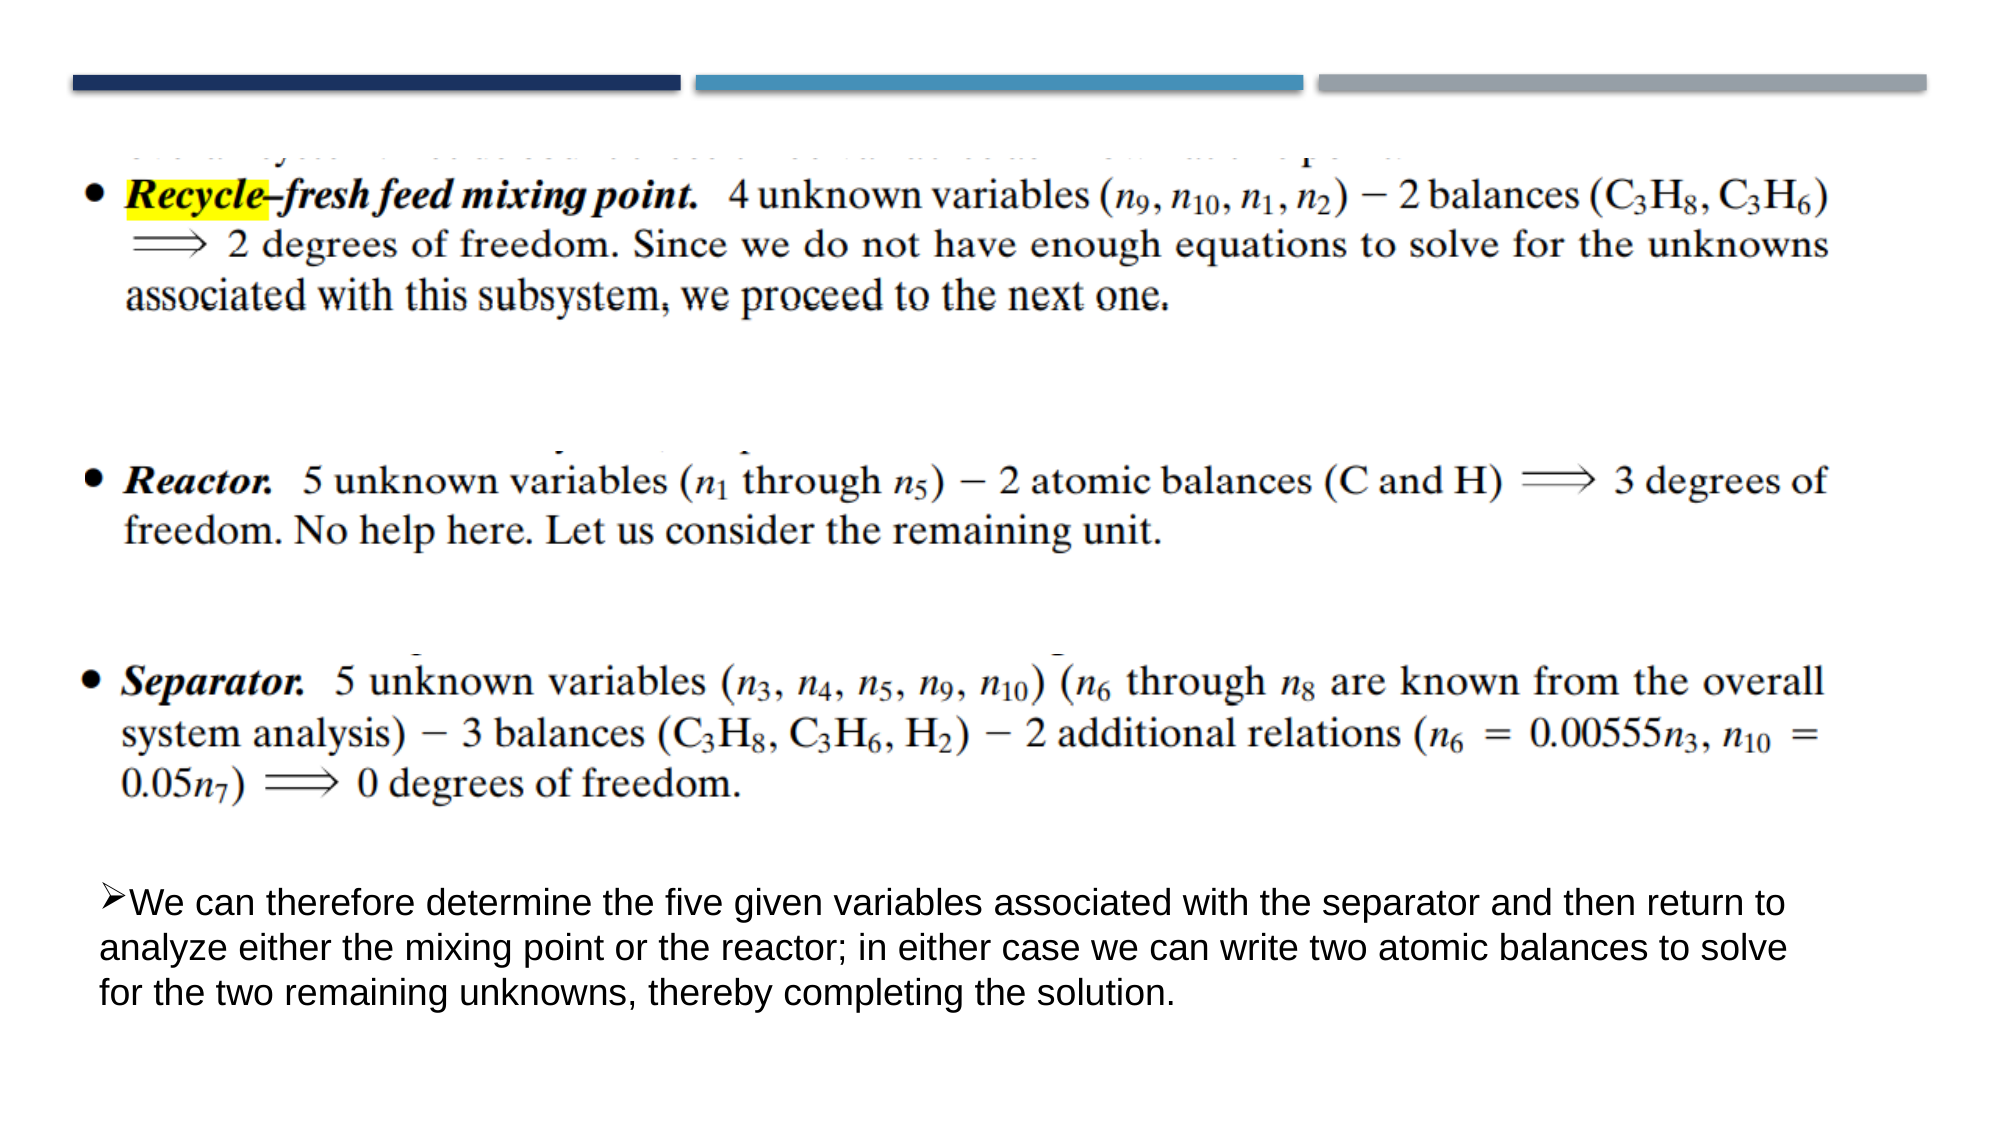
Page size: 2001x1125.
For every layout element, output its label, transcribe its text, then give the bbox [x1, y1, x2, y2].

picture [84, 450, 1853, 556]
text_box We can therefore determine the five given variables associated with the separator and then return to analyze either the mixing point or the reactor; in either case we can write two atomic balances to solve for the two remaining unknowns, thereby completing the solution. [84, 870, 1821, 1021]
picture [65, 158, 1847, 324]
picture [77, 654, 1854, 812]
